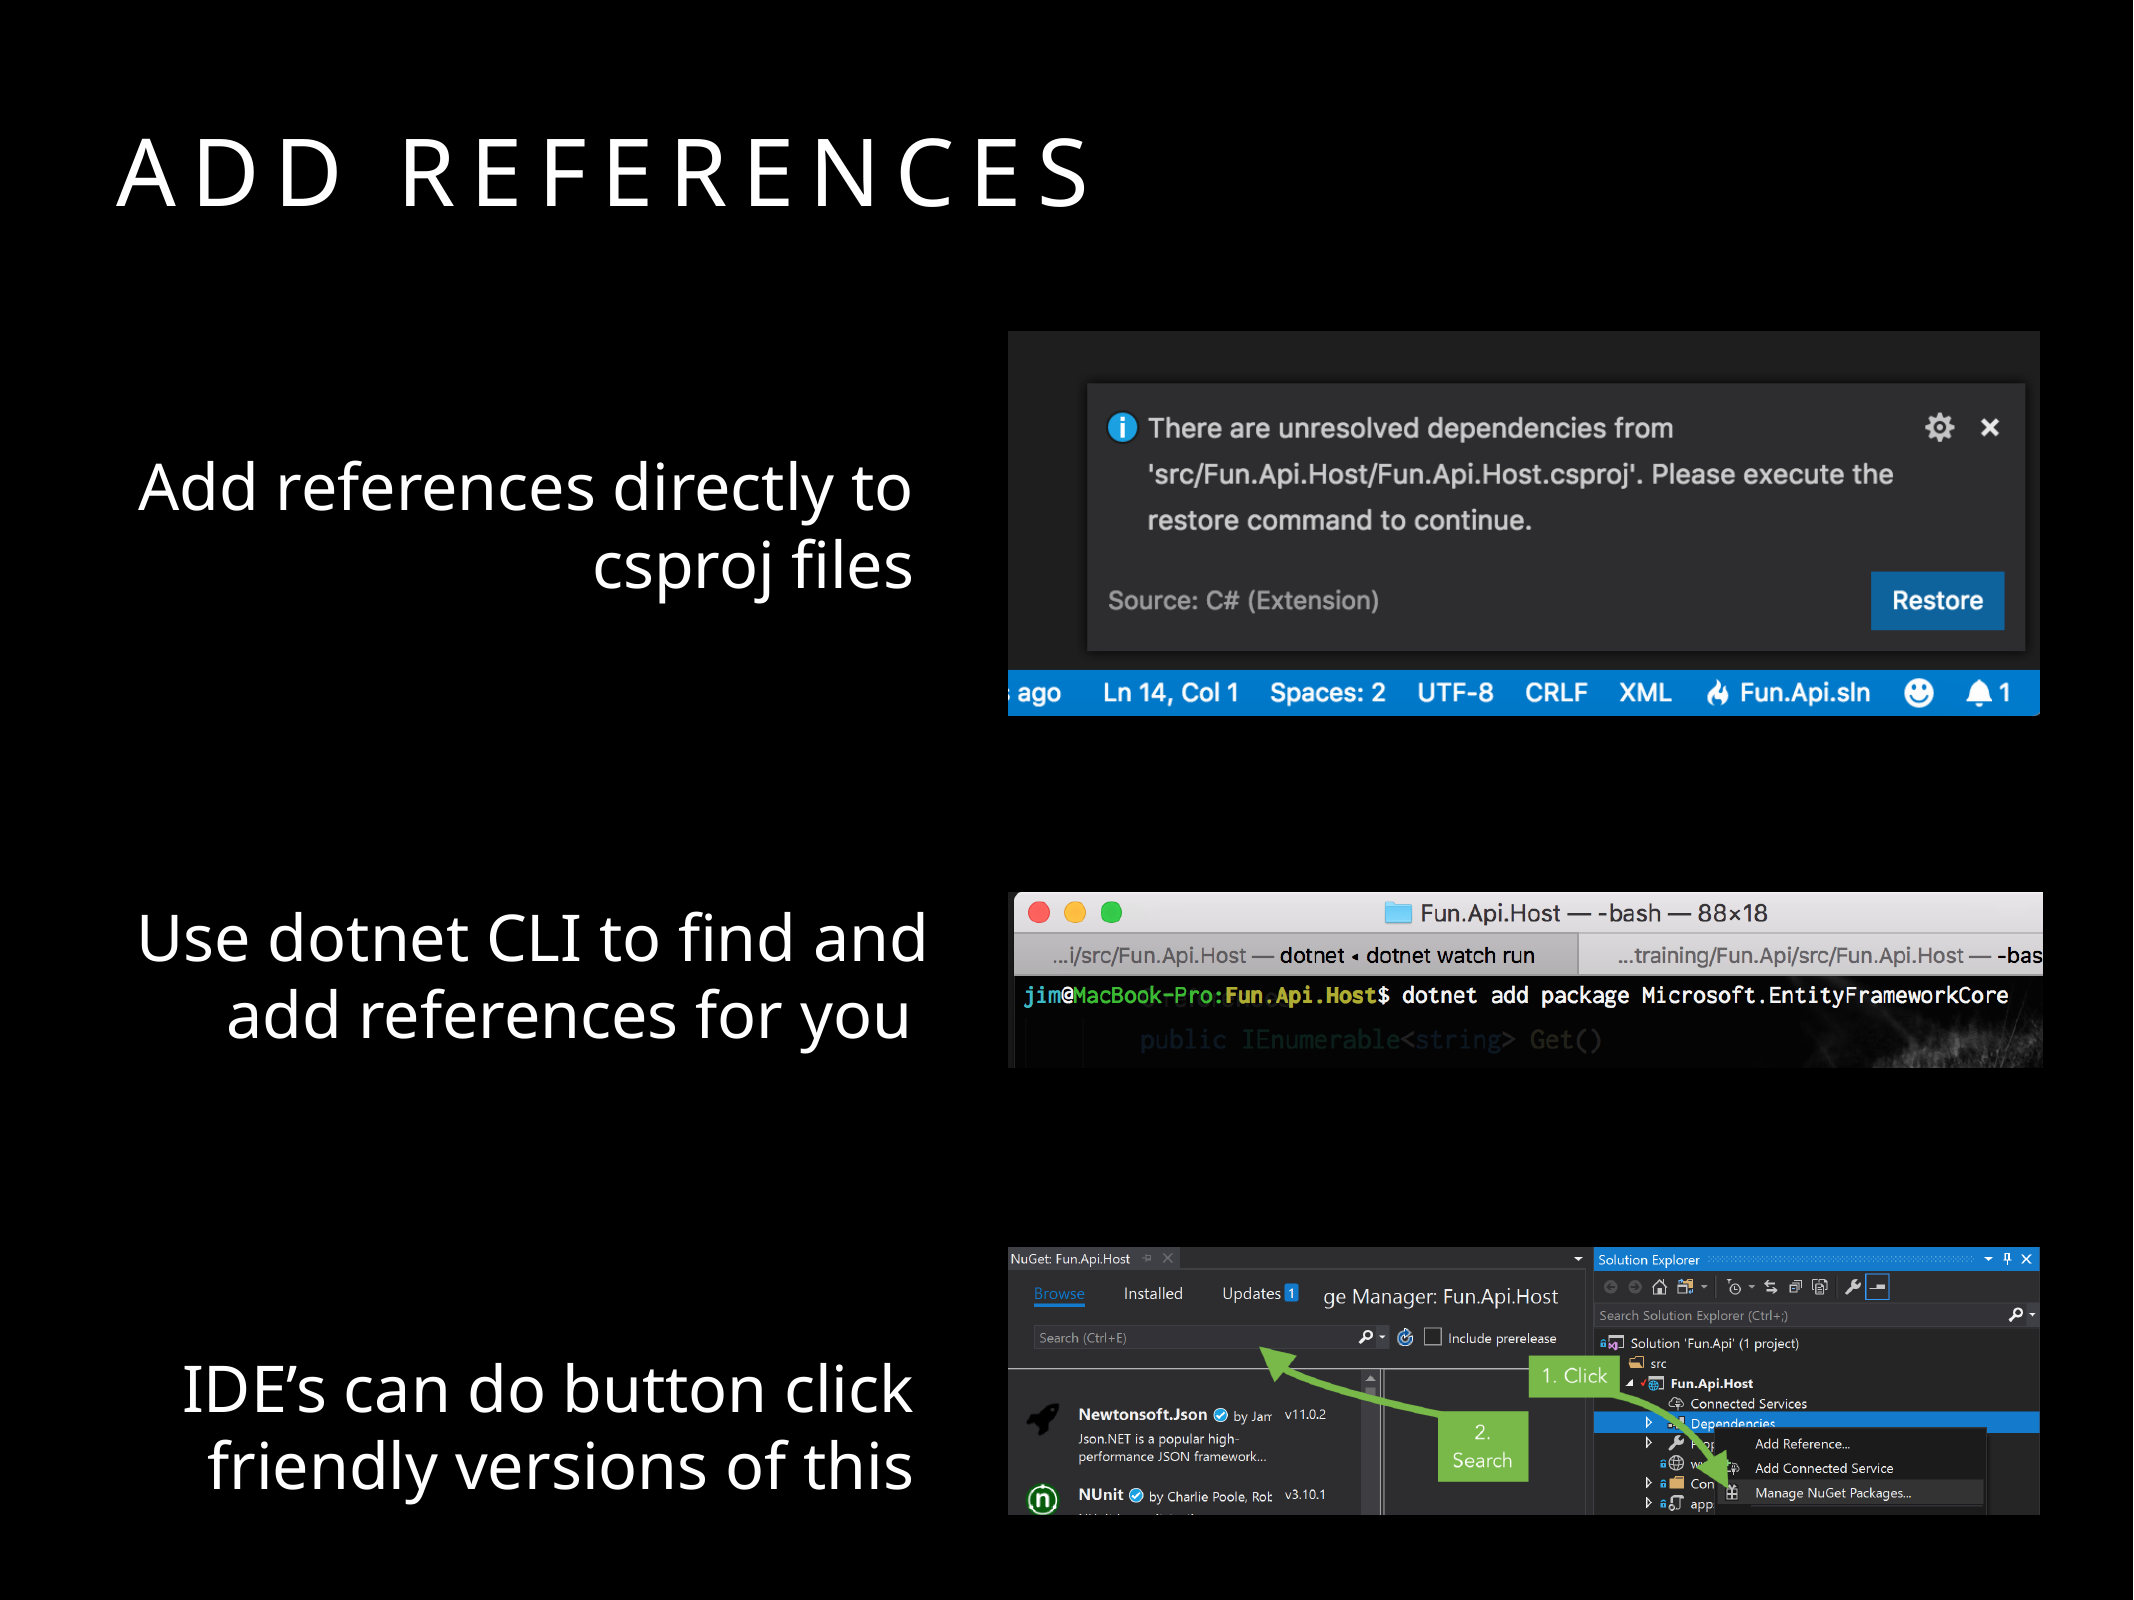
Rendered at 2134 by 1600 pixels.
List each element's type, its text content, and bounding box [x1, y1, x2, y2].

picture [1007, 892, 2044, 1068]
text_box IDE’s can do button click friendly versions of this [80, 1339, 923, 1511]
text_box Add references directly to csproj files [80, 437, 923, 610]
text_box Use dotnet CLI to find and add references for you [95, 888, 938, 1061]
picture [1007, 1247, 2040, 1516]
title Add REFERENCES [107, 0, 2026, 353]
picture [1007, 331, 2040, 716]
